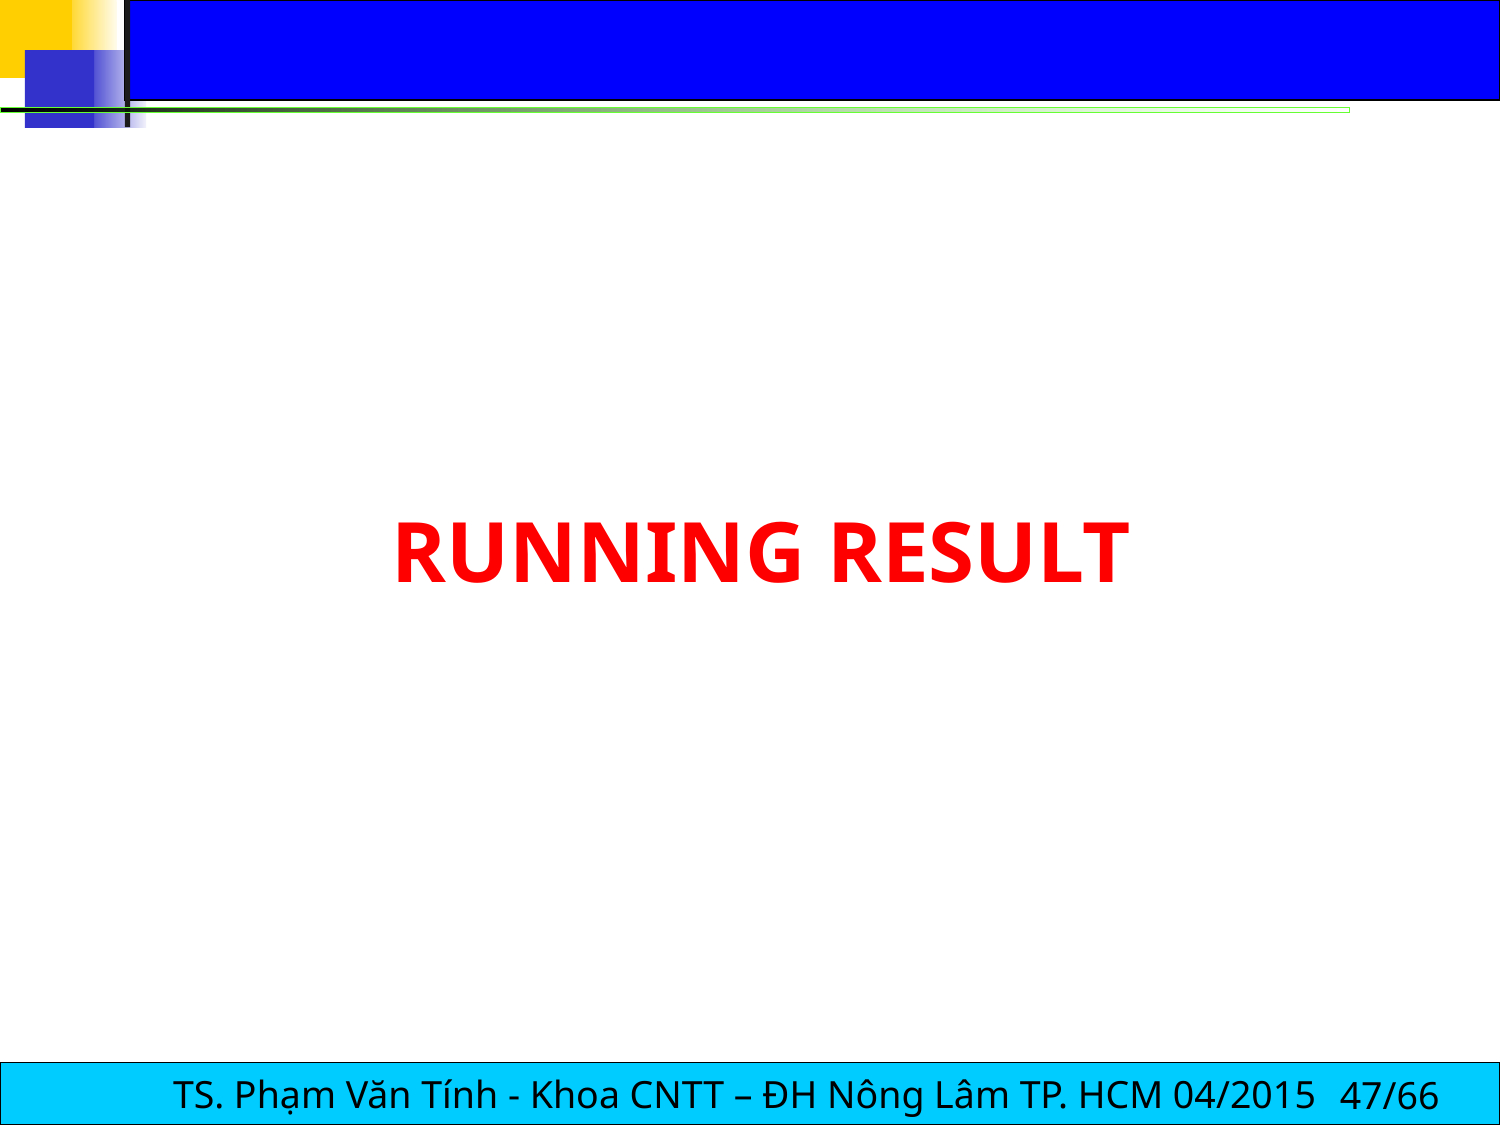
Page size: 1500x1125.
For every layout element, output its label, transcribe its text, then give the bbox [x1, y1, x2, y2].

title RUNNING RESULT [123, 491, 1400, 622]
